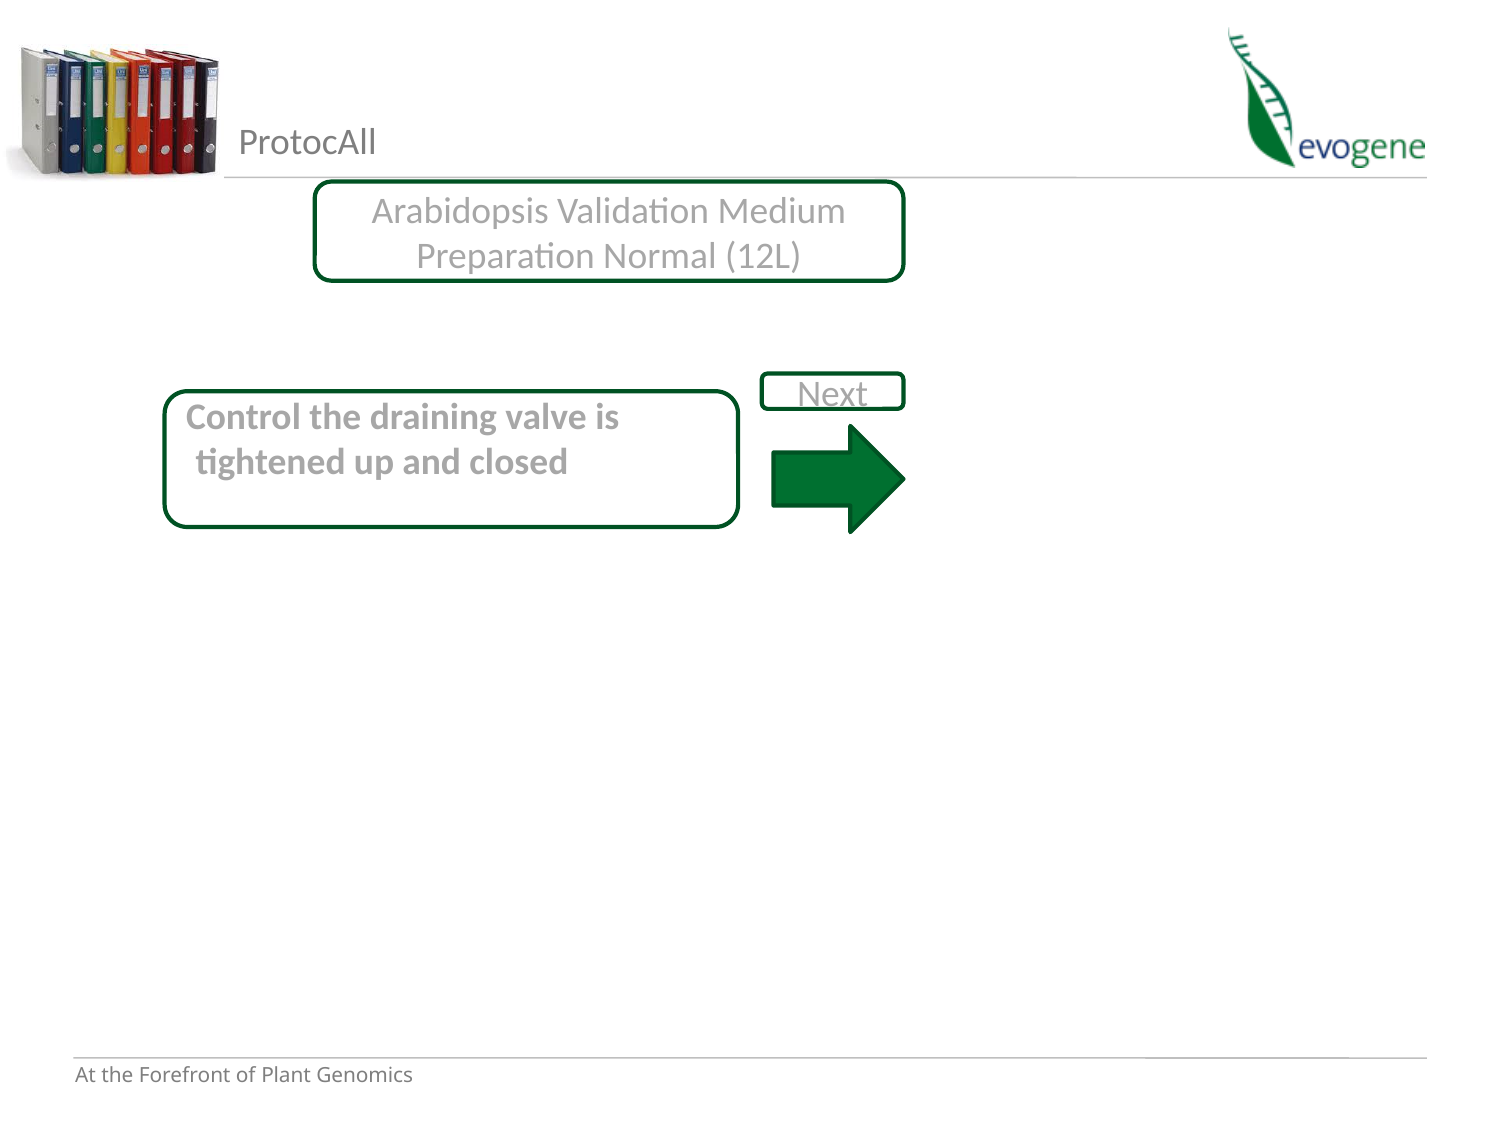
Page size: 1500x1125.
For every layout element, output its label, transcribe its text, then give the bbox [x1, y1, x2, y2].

text_box Arabidopsis Validation Medium Preparation Normal (12L) [312, 179, 906, 283]
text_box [0, 43, 407, 182]
text_box Control the draining valve is tightened up and closed [162, 389, 741, 530]
text_box Next [759, 371, 906, 411]
picture [1228, 27, 1425, 168]
text_box [771, 423, 906, 535]
